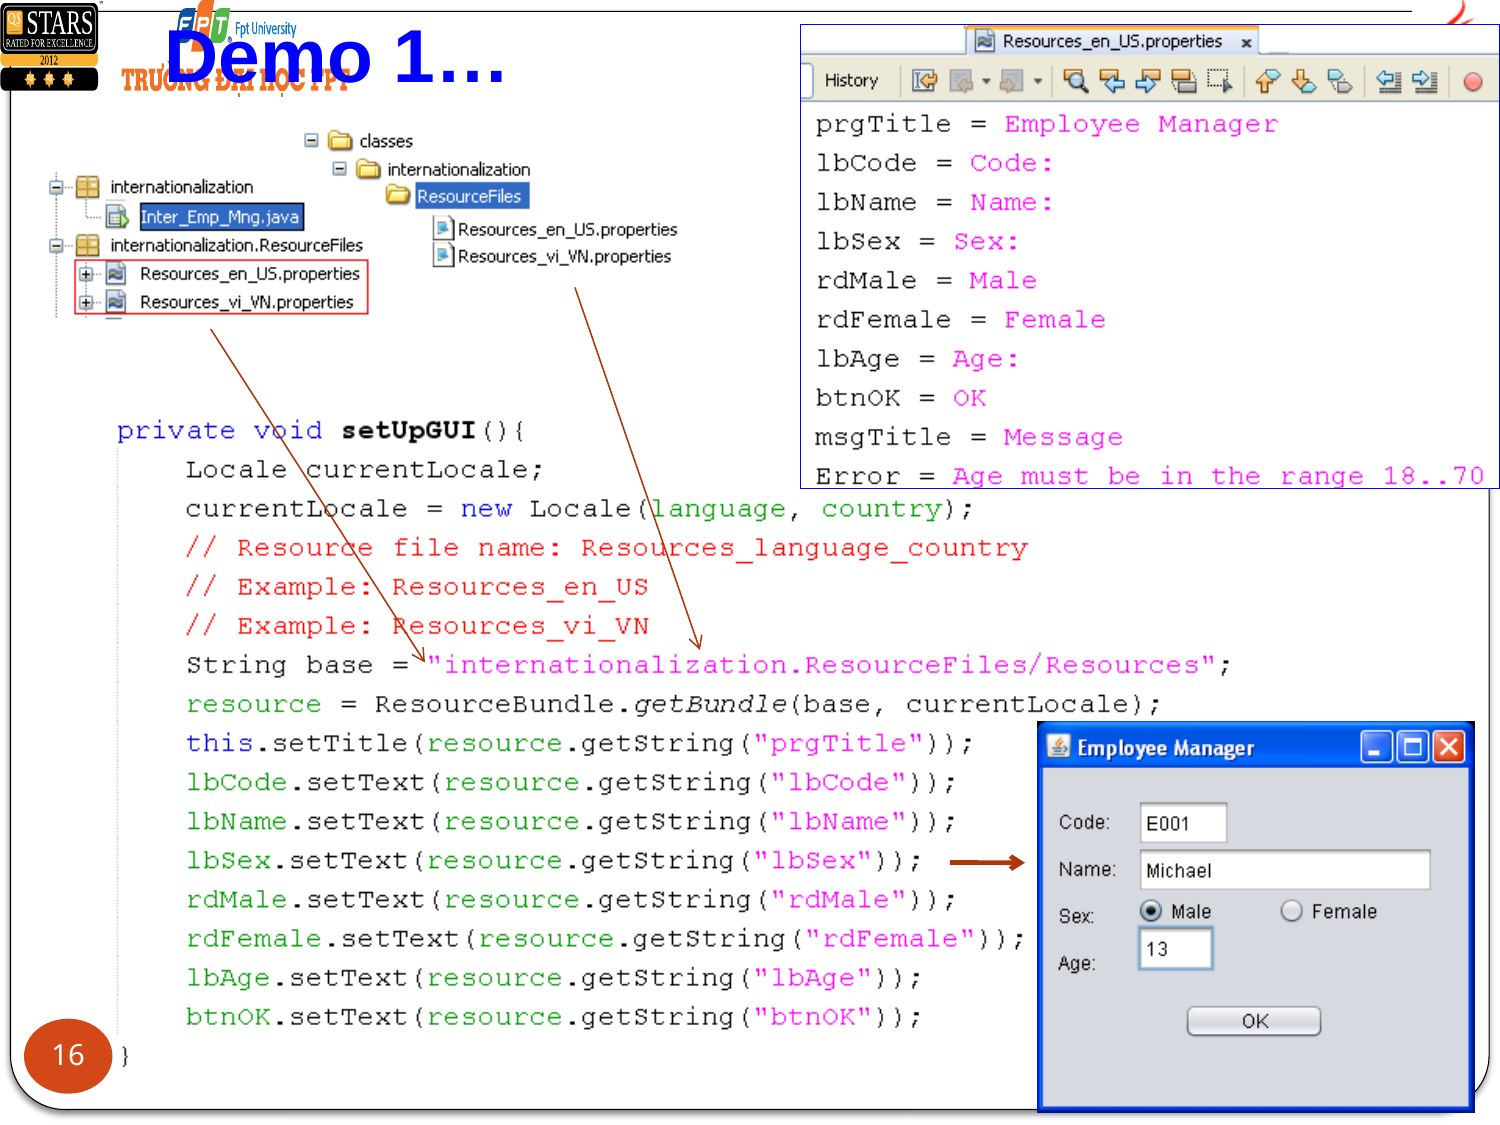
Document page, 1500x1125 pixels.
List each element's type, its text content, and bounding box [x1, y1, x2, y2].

picture [37, 124, 685, 329]
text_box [132, 369, 489, 599]
title Demo 1… [150, 0, 600, 113]
slide_number 16 [23, 1018, 102, 1094]
picture [105, 0, 1500, 1113]
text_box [455, 405, 819, 532]
